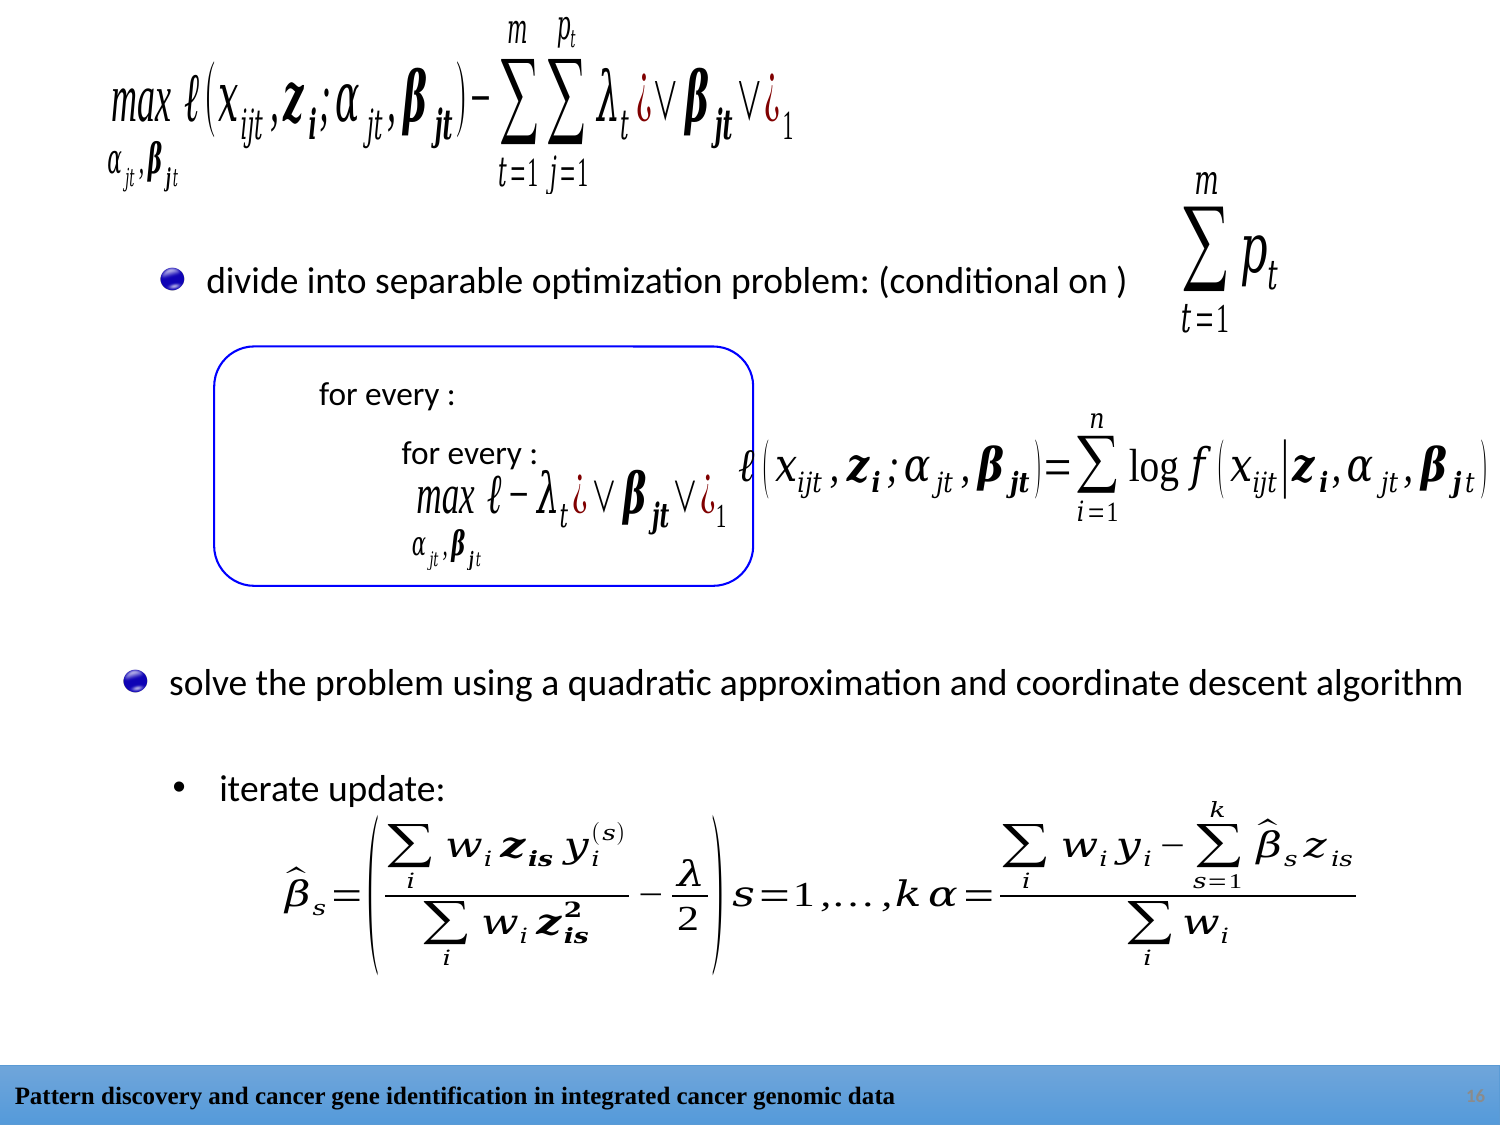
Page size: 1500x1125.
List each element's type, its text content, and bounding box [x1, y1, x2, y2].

text_box solve the problem using a quadratic approximation and coordinate descent algorithm [107, 650, 1480, 711]
picture [159, 265, 186, 292]
text_box iterate update: [157, 733, 461, 817]
slide_number 16 [1162, 1065, 1500, 1125]
picture [122, 667, 149, 694]
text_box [214, 344, 754, 586]
